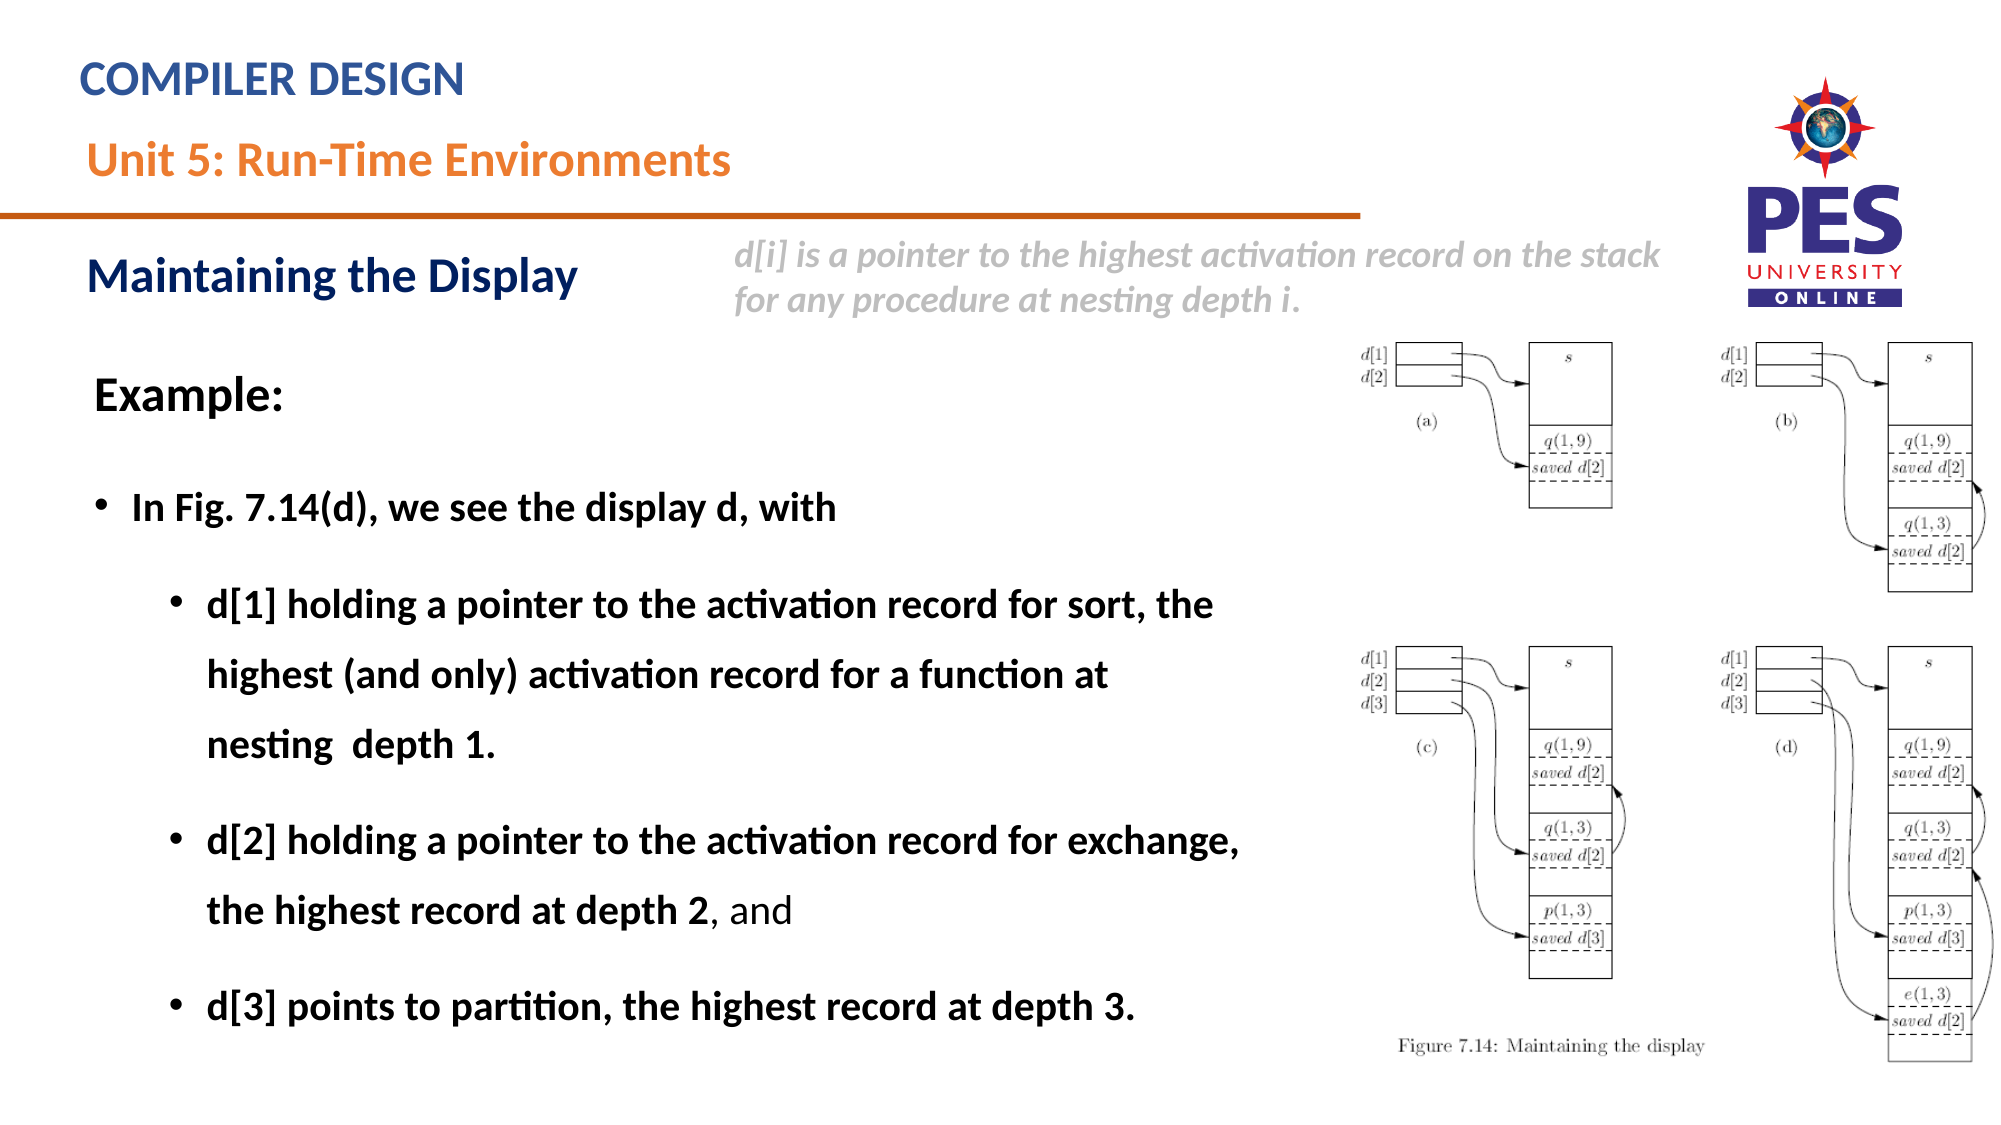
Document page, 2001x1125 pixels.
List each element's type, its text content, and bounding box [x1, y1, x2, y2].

text_box Maintaining the Display [84, 239, 581, 302]
picture [1361, 342, 1994, 1064]
text_box [468, 212, 1361, 220]
picture [1748, 76, 1902, 307]
title COMPILER DESIGN [77, 43, 468, 234]
text_box [0, 212, 77, 220]
text_box Example: In Fig. 7.14(d), we see the display d, with d[1] holding a pointer to the activation record for sort, the highest (and only) activation record for a function at nesting depth 1. d[2] holding a pointer to the activation record for exchange, the highest record at depth 2, and d[3] points to partition, the highest record at depth 3. [92, 358, 1246, 1030]
text_box d[i] is a pointer to the highest activation record on the stack for any procedure at nesting depth i. [732, 228, 1666, 321]
text_box Unit 5: Run-Time Environments [468, 124, 738, 187]
